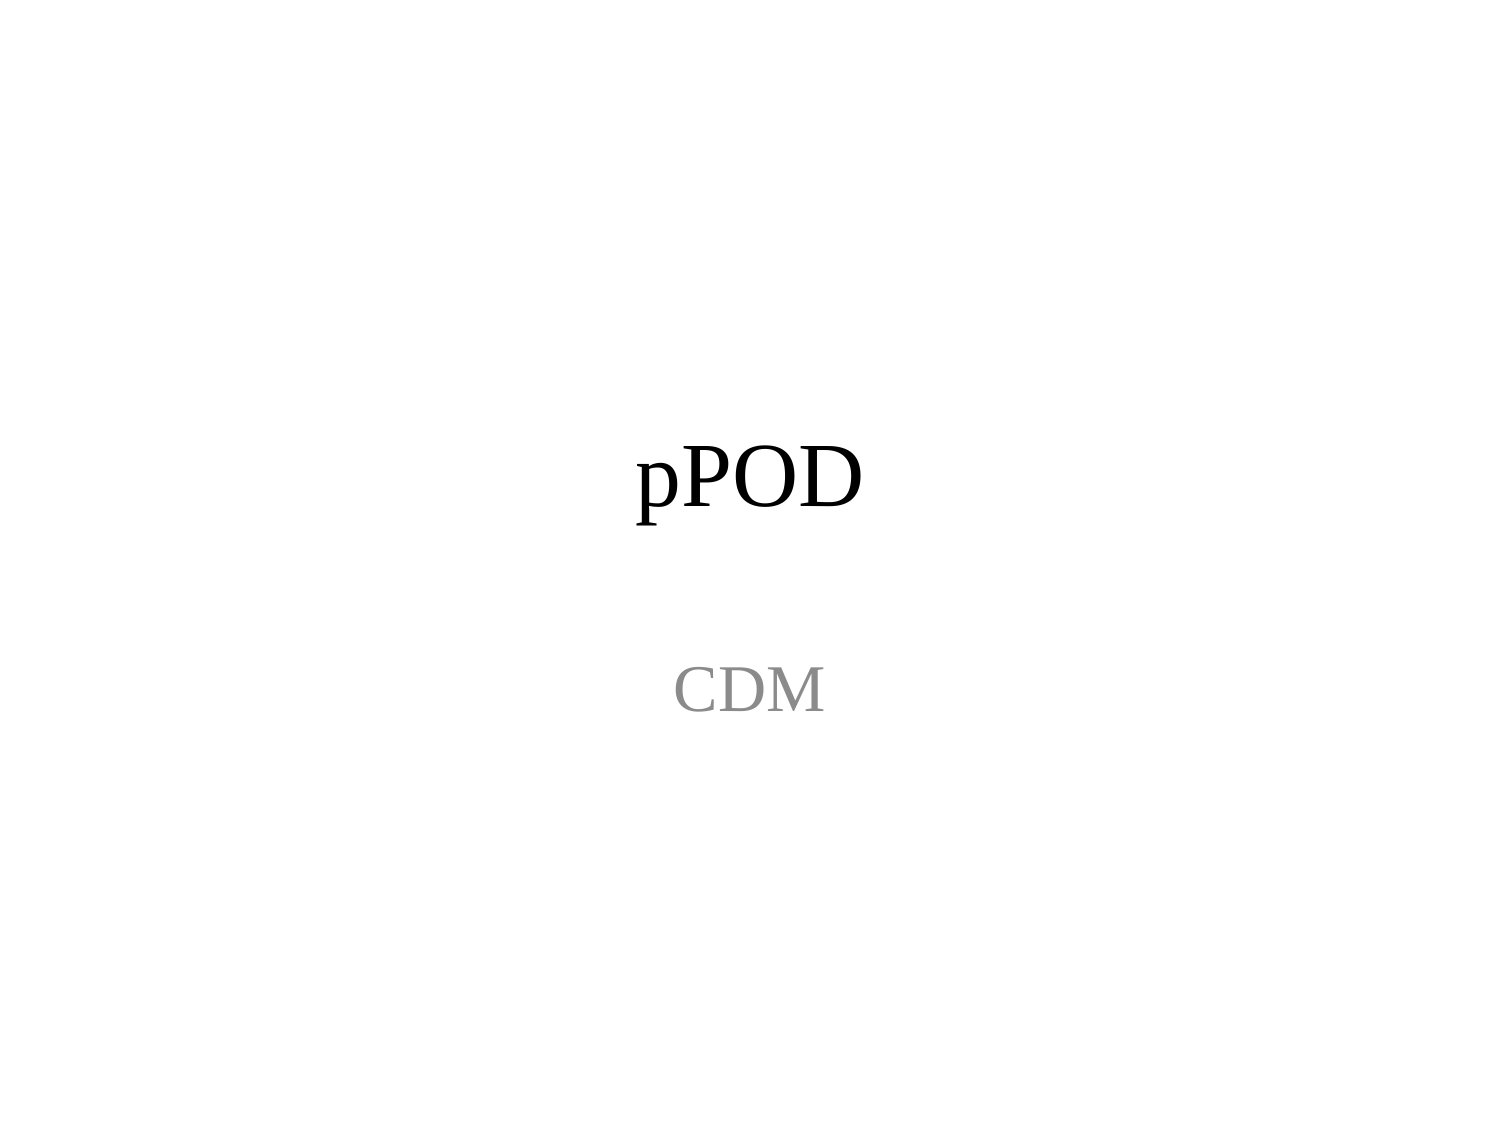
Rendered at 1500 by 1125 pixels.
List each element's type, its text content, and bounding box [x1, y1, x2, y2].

subtitle CDM [225, 637, 1275, 925]
title pPOD [112, 349, 1388, 591]
